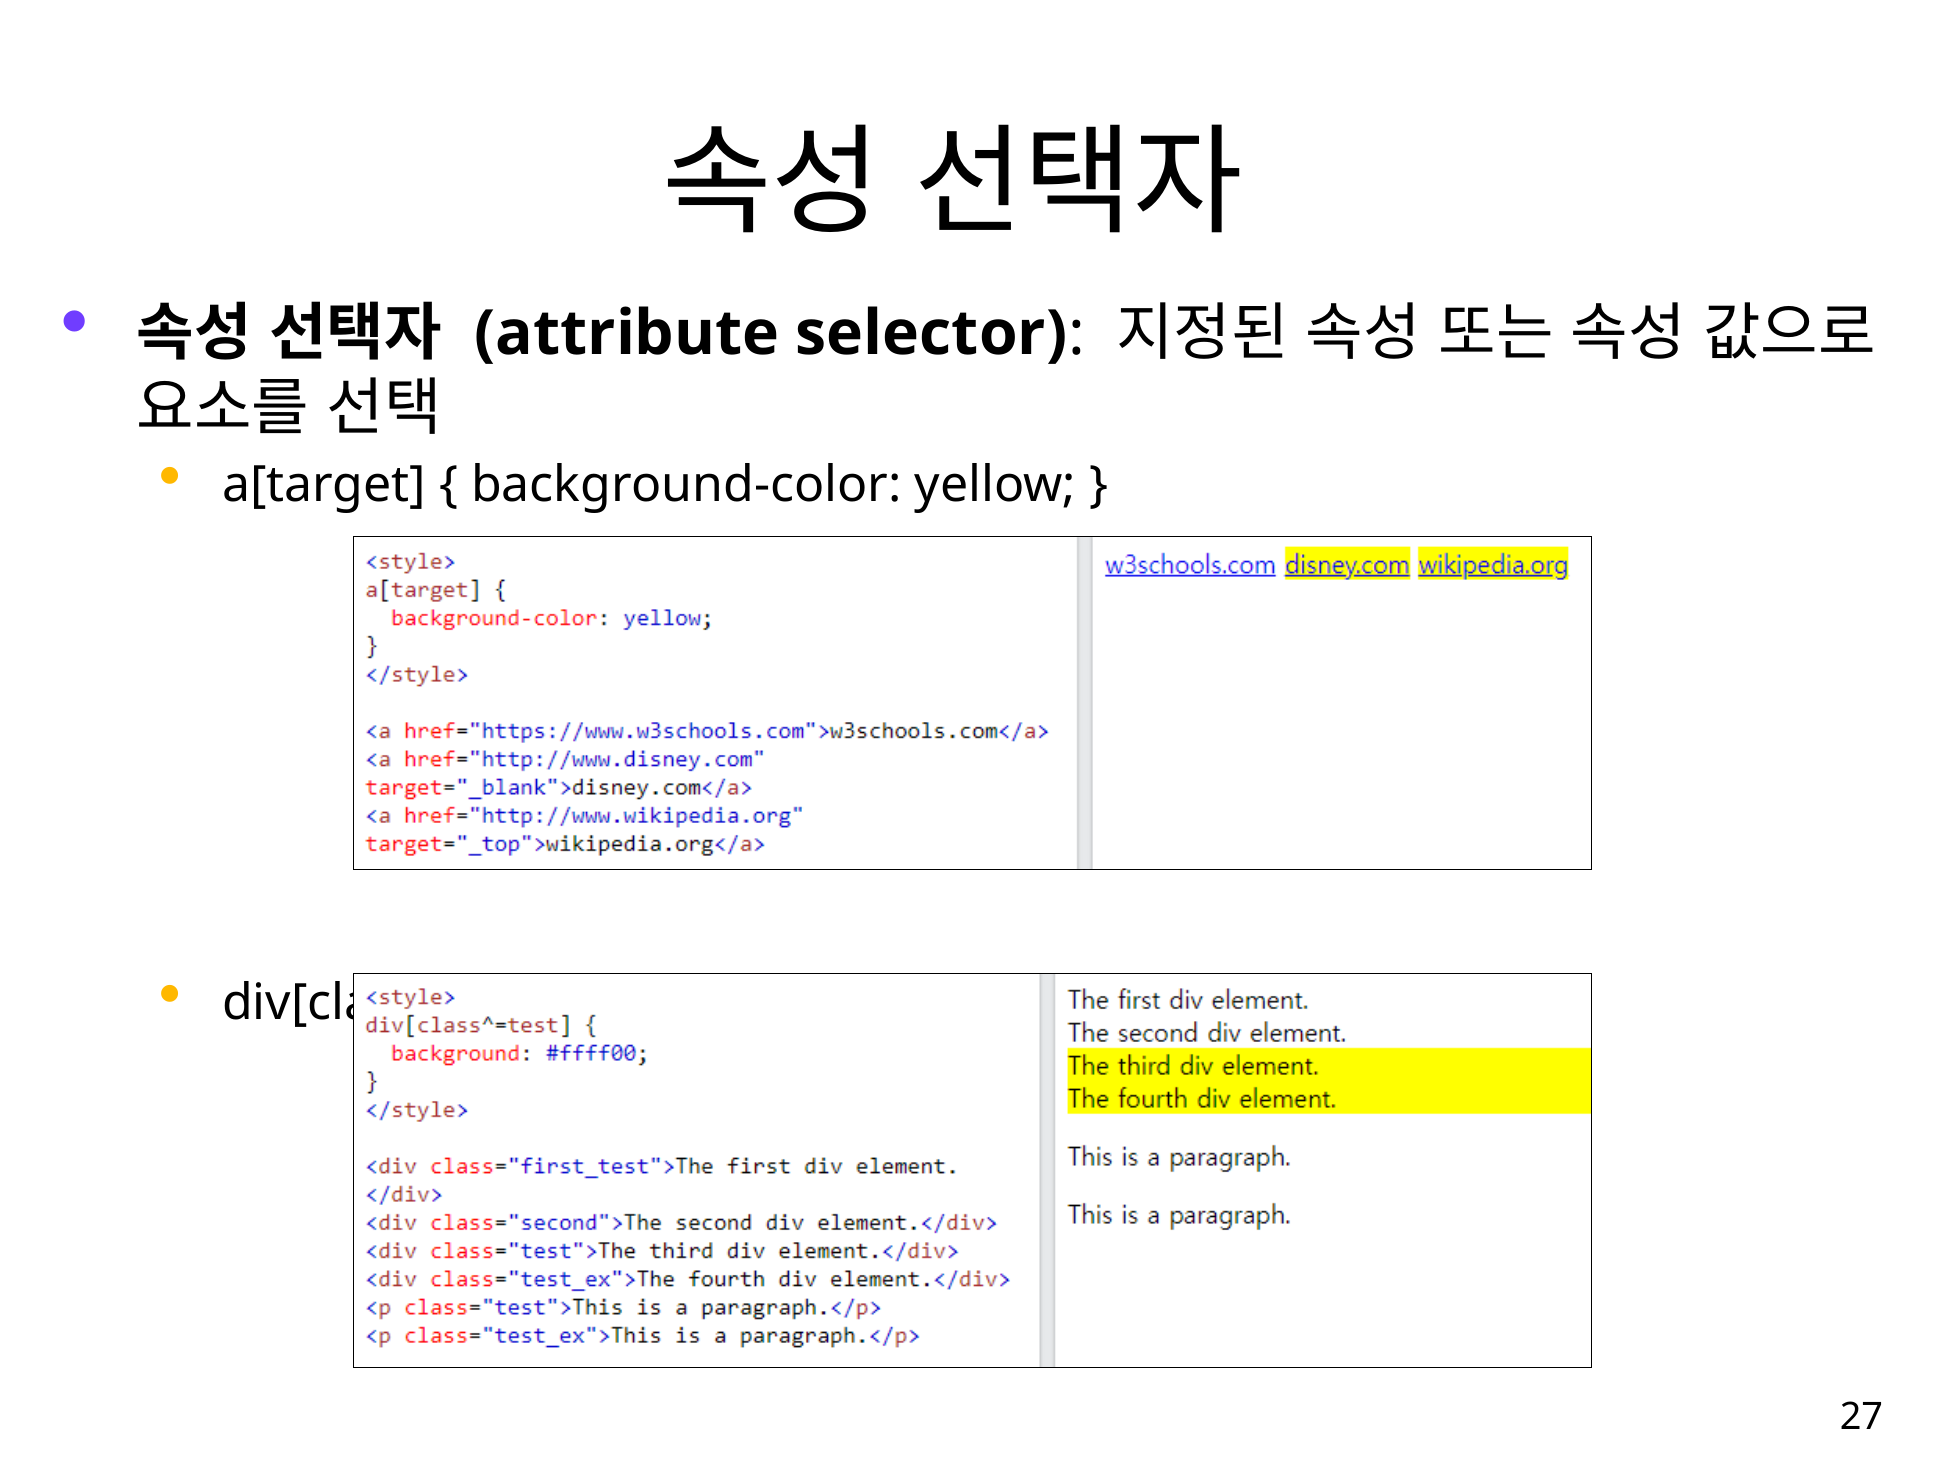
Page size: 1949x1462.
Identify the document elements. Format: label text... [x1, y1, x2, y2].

picture [353, 973, 1592, 1368]
title 속성 선택자 [156, 92, 1749, 255]
list 속성 선택자 (attribute selector): 지정된 속성 또는 속성 값으로 요소를 선택 a[target] { background-color: yellow; } div[class^=test] { background: #ffff00; } [48, 284, 1897, 1343]
picture [353, 536, 1592, 870]
slide_number 27 [1496, 1372, 1899, 1462]
